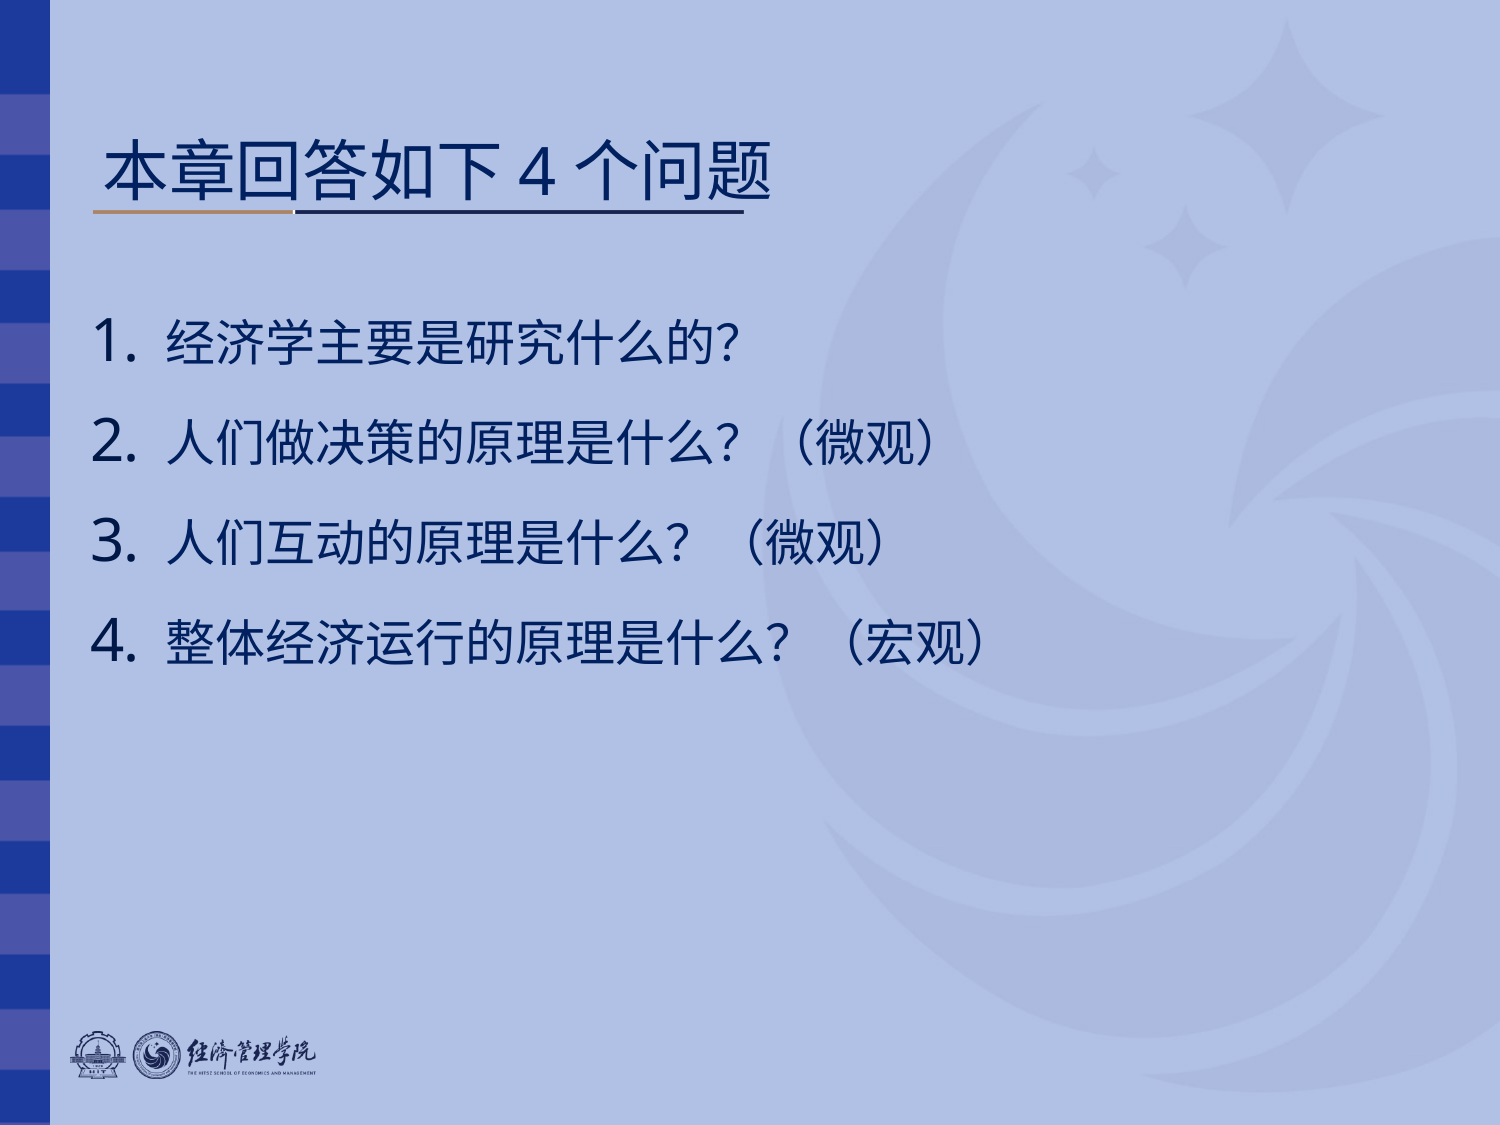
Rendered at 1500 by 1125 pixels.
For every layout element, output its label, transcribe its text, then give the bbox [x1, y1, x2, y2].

list 经济学主要是研究什么的？ 人们做决策的原理是什么？（微观） 人们互动的原理是什么？（微观） 整体经济运行的原理是什么？（宏观） [75, 273, 1425, 836]
title 本章回答如下4个问题 [87, 88, 1475, 209]
picture [0, 0, 1500, 1125]
